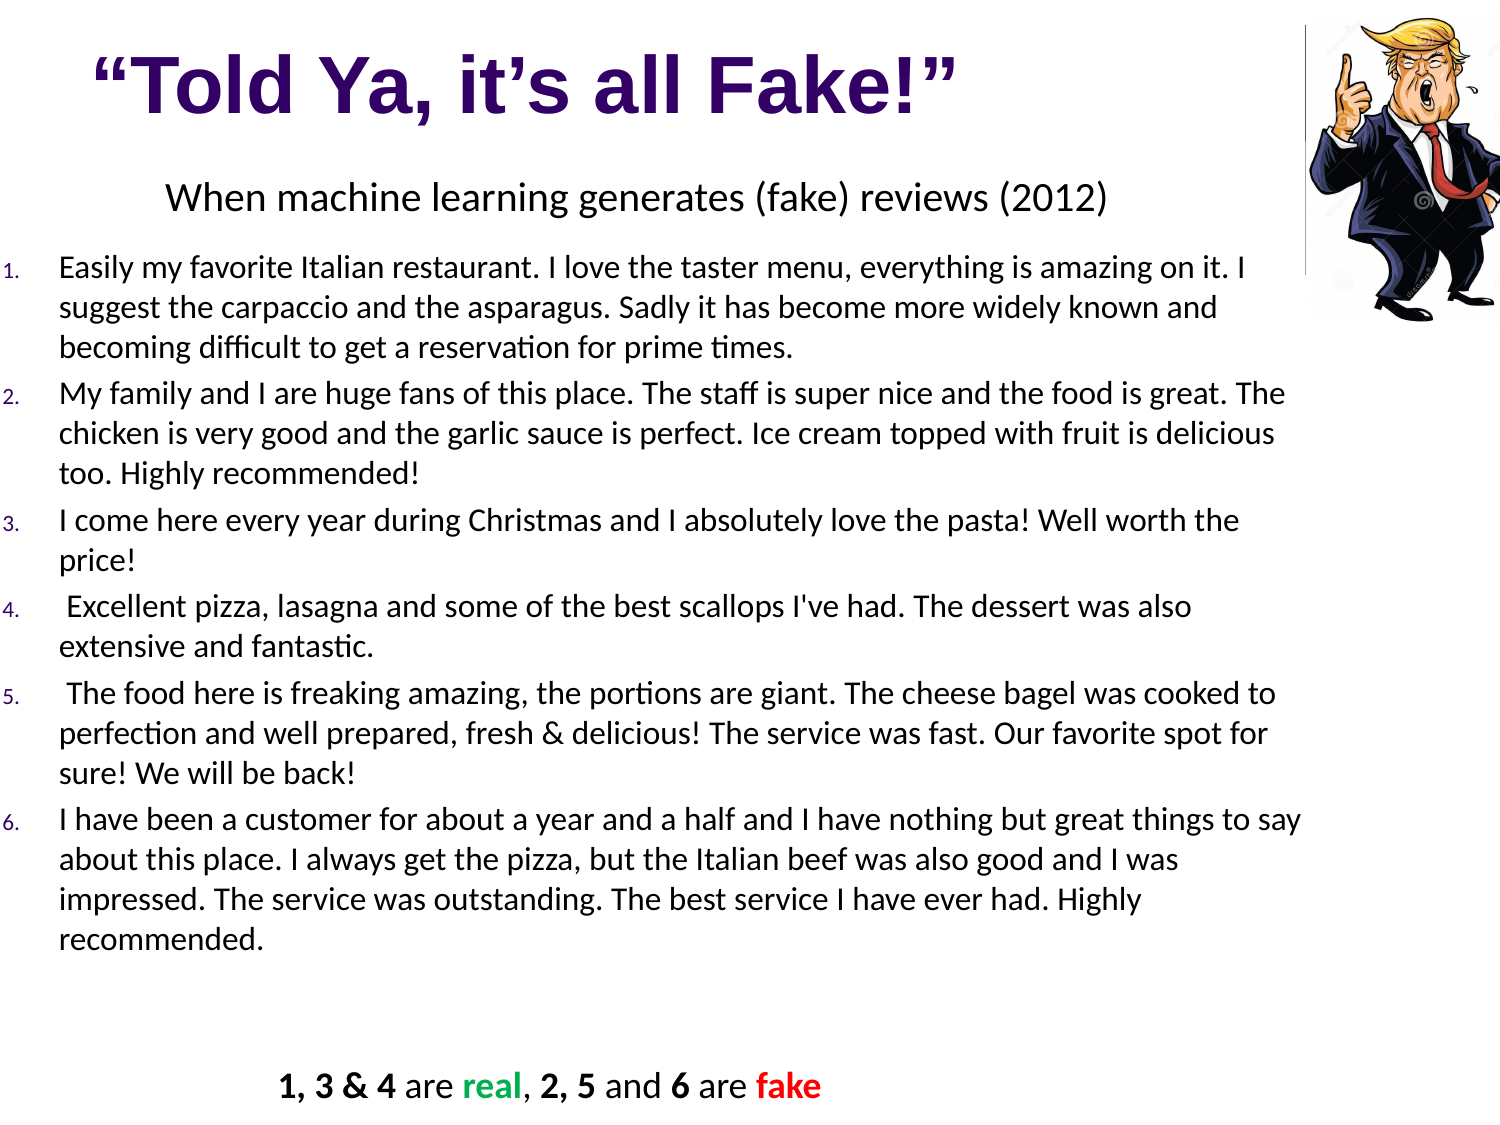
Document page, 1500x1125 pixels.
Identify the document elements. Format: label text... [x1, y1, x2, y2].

list Easily my favorite Italian restaurant. I love the taster menu, everything is amazing on it. I suggest the carpaccio and the asparagus. Sadly it has become more widely known and becoming difficult to get a reservation for prime times. My family and I are huge fans of this place. The staff is super nice and the food is great. The chicken is very good and the garlic sauce is perfect. Ice cream topped with fruit is delicious too. Highly recommended! I come here every year during Christmas and I absolutely love the pasta! Well worth the price! Excellent pizza, lasagna and some of the best scallops I've had. The dessert was also extensive and fantastic. The food here is freaking amazing, the portions are giant. The cheese bagel was cooked to perfection and well prepared, fresh & delicious! The service was fast. Our favorite spot for sure! We will be back! I have been a customer for about a year and a half and I have nothing but great things to say about this place. I always get the pizza, but the Italian beef was also good and I was impressed. The service was outstanding. The best service I have ever had. Highly recommended. [0, 250, 1338, 962]
text_box 1, 3 & 4 are real, 2, 5 and 6 are fake [262, 1001, 1500, 1125]
text_box When machine learning generates (fake) reviews (2012) [0, 162, 1301, 250]
title “Told Ya, it’s all Fake!” [74, 0, 1313, 138]
picture [1306, 12, 1500, 326]
